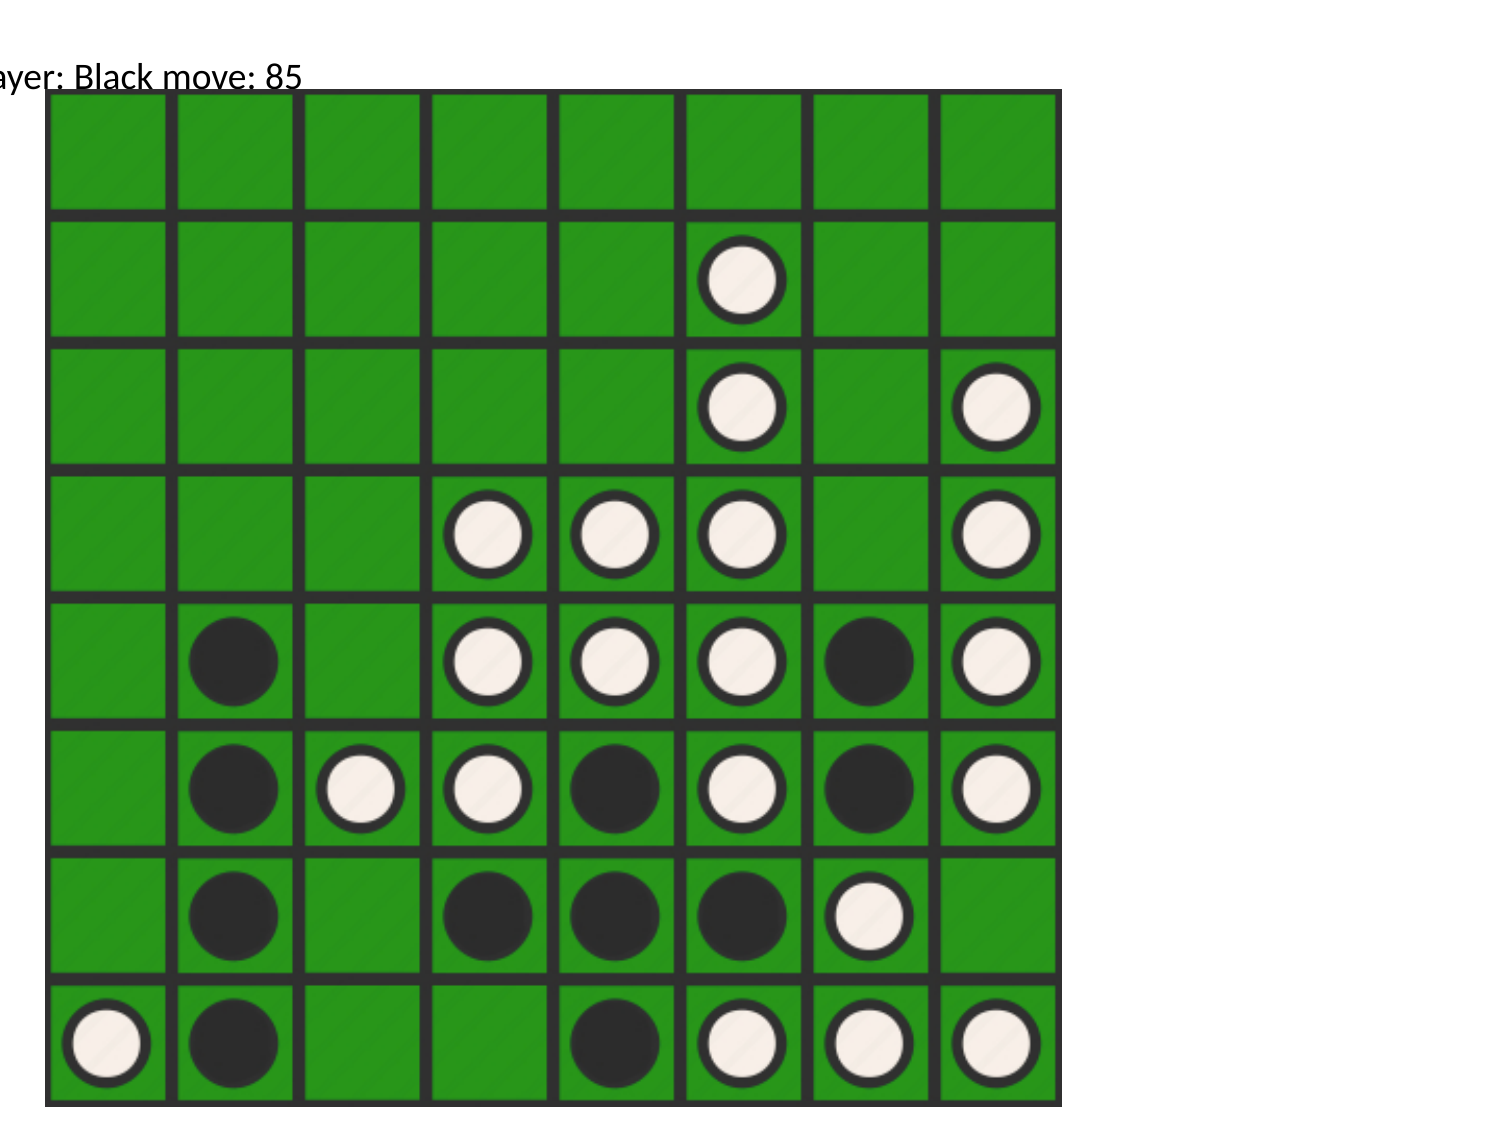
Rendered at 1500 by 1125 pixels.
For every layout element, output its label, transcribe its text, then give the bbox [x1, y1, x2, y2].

text_box turn: 27 player: Black move: 85 [0, 44, 319, 105]
picture [44, 89, 1062, 1107]
